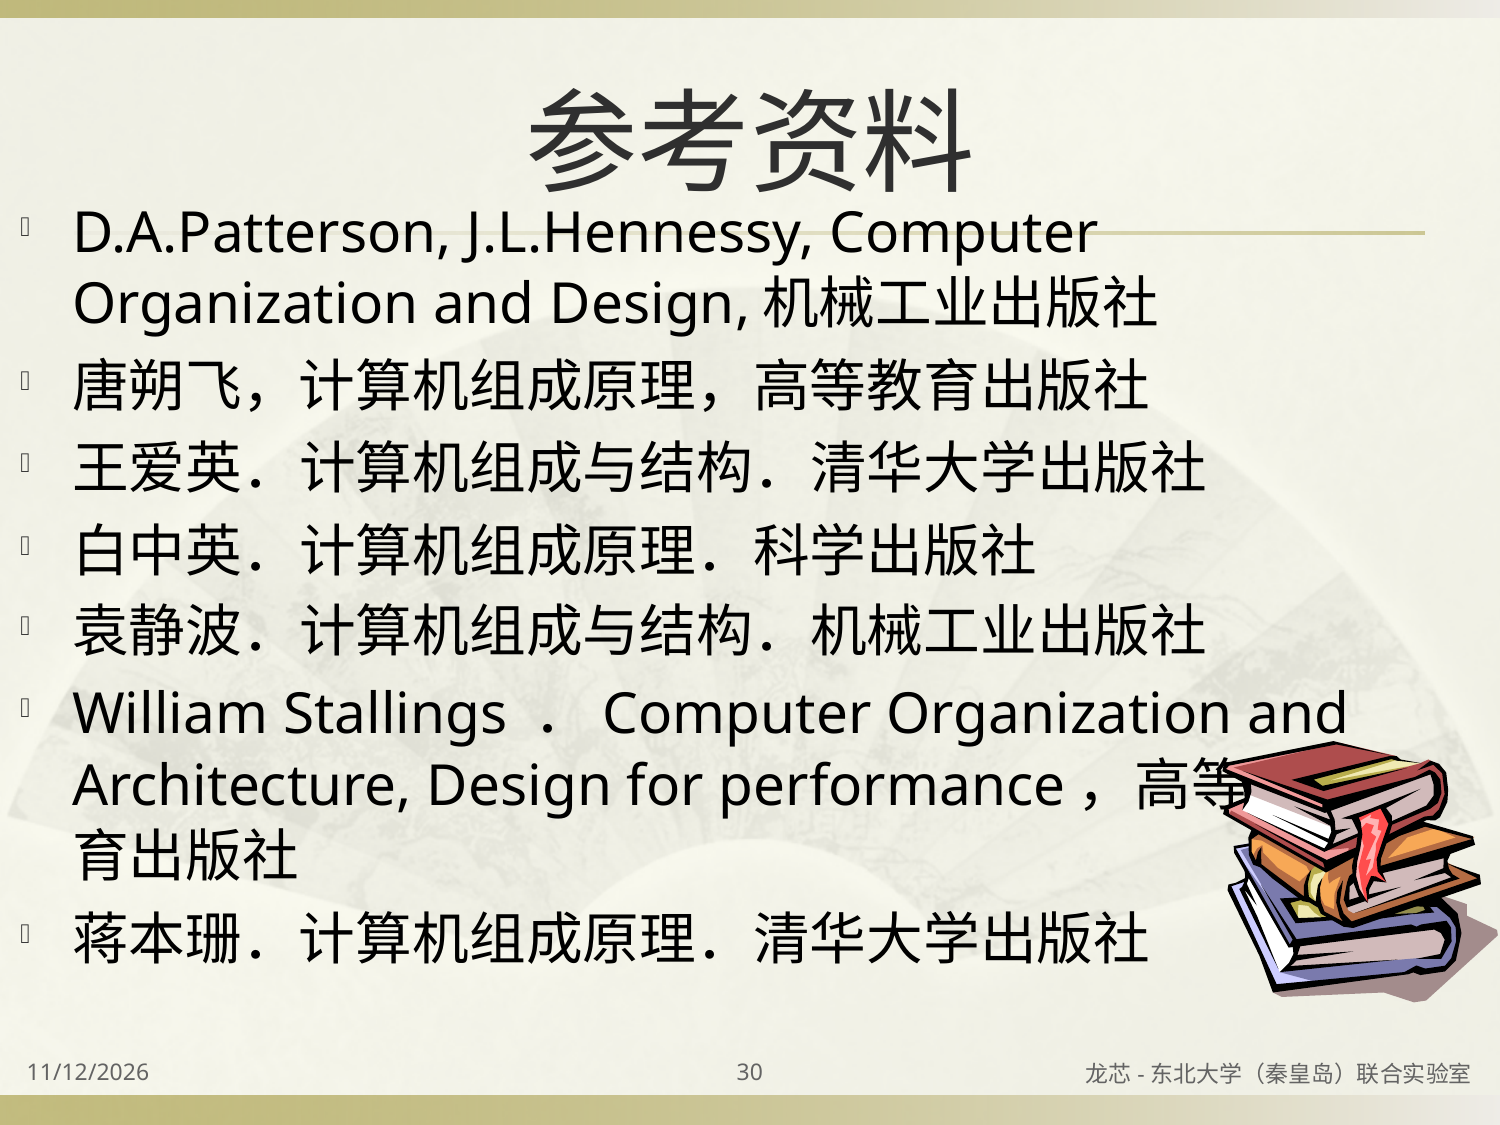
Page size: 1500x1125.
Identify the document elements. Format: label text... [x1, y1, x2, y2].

footer 龙芯-东北大学（秦皇岛）联合实验室 [874, 1050, 1487, 1097]
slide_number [11, 1050, 537, 1097]
list D.A.Patterson, J.L.Hennessy, Computer Organization and Design,机械工业出版社 唐朔飞，计算机组成原理，高等教育出版社 王爱英．计算机组成与结构．清华大学出版社 白中英．计算机组成原理．科学出版社 袁静波．计算机组成与结构．机械工业出版社 William Stallings ．Computer Organization and Architecture, Design for performance，高等教育出版社 蒋本珊．计算机组成原理．清华大学出版社 [5, 184, 1376, 988]
picture [1221, 739, 1500, 1006]
title 参考资料 [75, 45, 1425, 233]
slide_number 30 [675, 1050, 825, 1097]
